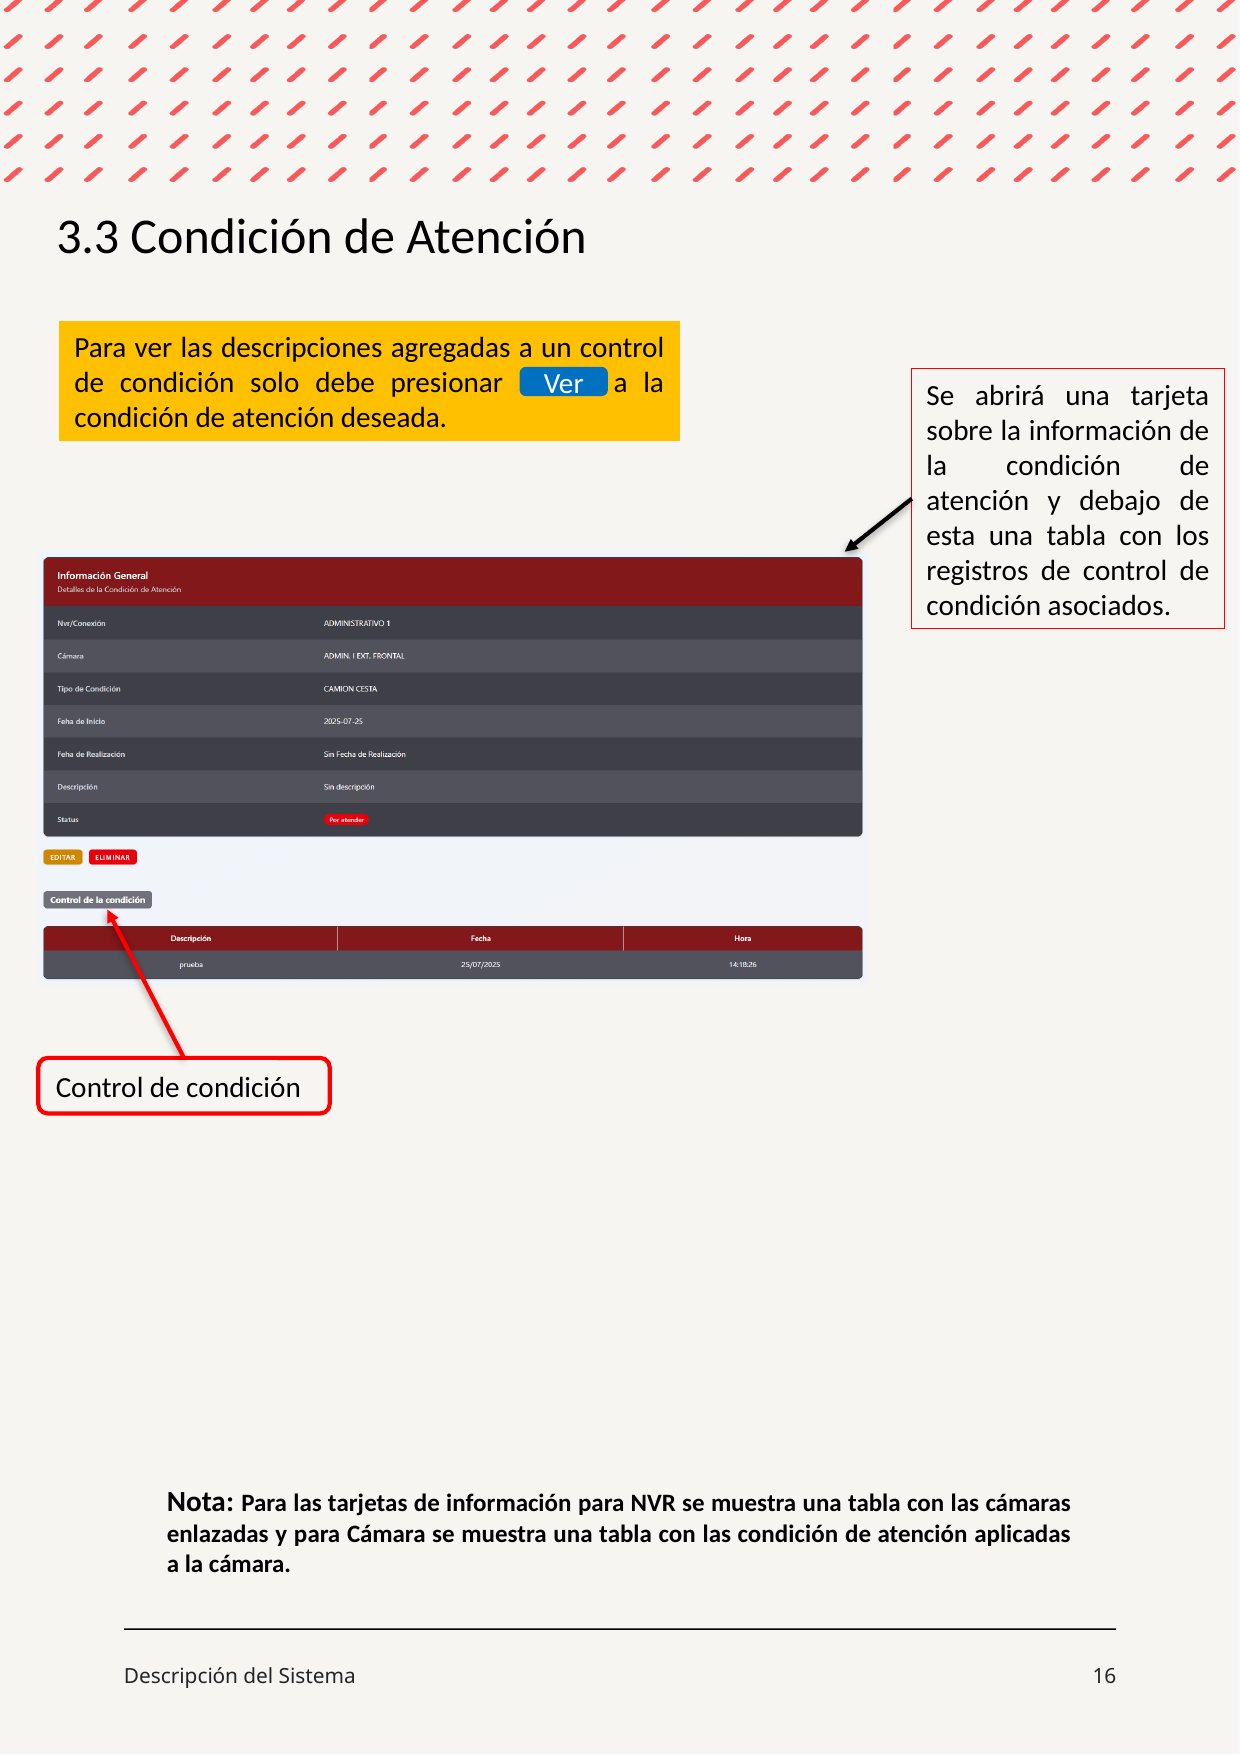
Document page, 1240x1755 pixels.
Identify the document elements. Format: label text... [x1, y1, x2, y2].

text_box 16 [830, 1654, 1117, 1688]
picture [38, 551, 869, 986]
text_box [106, 909, 185, 1059]
text_box Se abrirá una tarjeta sobre la información de la condición de atención y debajo de esta una tabla con los registros de control de condición asociados. [911, 368, 1225, 629]
text_box [369, 0, 870, 182]
text_box Control de condición [36, 1055, 332, 1116]
text_box [893, 0, 1240, 182]
text_box Nota: Para las tarjetas de información para NVR se muestra una tabla con las cámaras enlazadas y para Cámara se muestra una tabla con las condición de atención aplicadas a la cámara. [152, 1475, 1087, 1585]
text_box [844, 499, 912, 552]
text_box Para ver las descripciones agregadas a un control de condición solo debe presionar a la condición de atención deseada. [59, 321, 680, 441]
text_box 3.3 Condición de Atención [41, 196, 620, 272]
text_box Descripción del Sistema [123, 1654, 410, 1688]
text_box Ver [519, 366, 608, 397]
text_box [0, 0, 347, 182]
